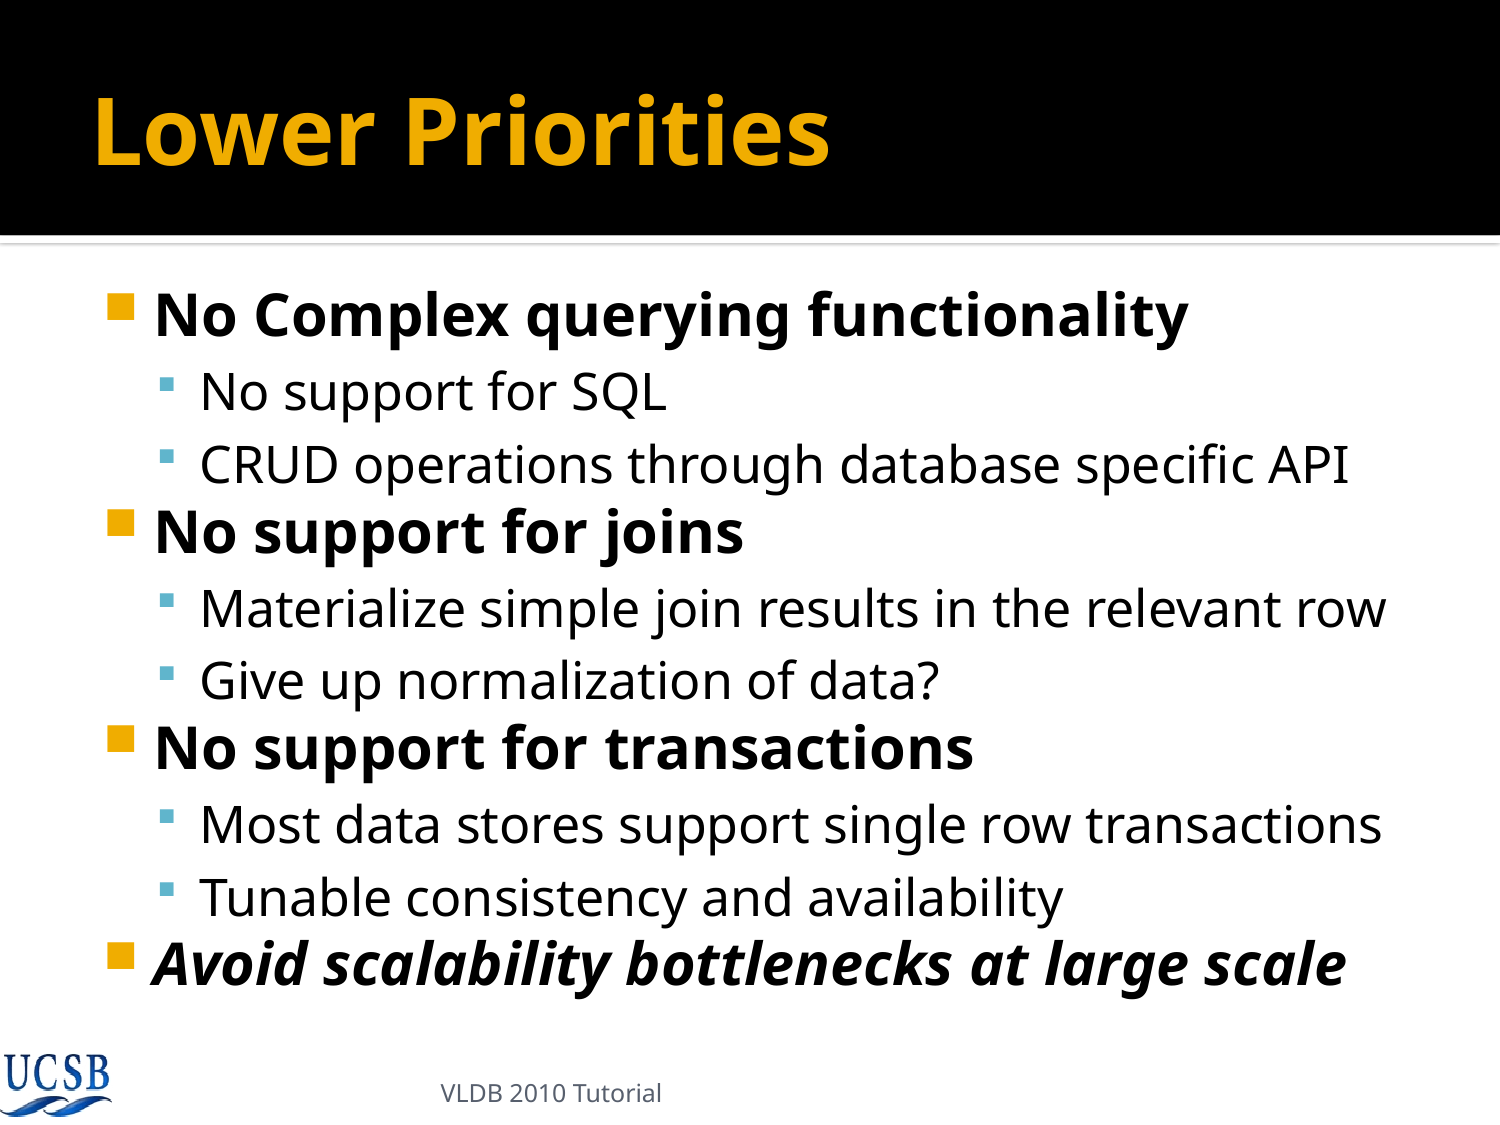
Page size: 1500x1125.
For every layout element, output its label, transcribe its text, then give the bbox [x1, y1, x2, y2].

list No Complex querying functionality No support for SQL CRUD operations through database specific API No support for joins Materialize simple join results in the relevant row Give up normalization of data? No support for transactions Most data stores support single row transactions Tunable consistency and availability Avoid scalability bottlenecks at large scale [75, 262, 1425, 1050]
footer VLDB 2010 Tutorial [433, 1062, 1337, 1108]
picture [0, 1053, 113, 1117]
title Lower Priorities [75, 25, 1425, 231]
